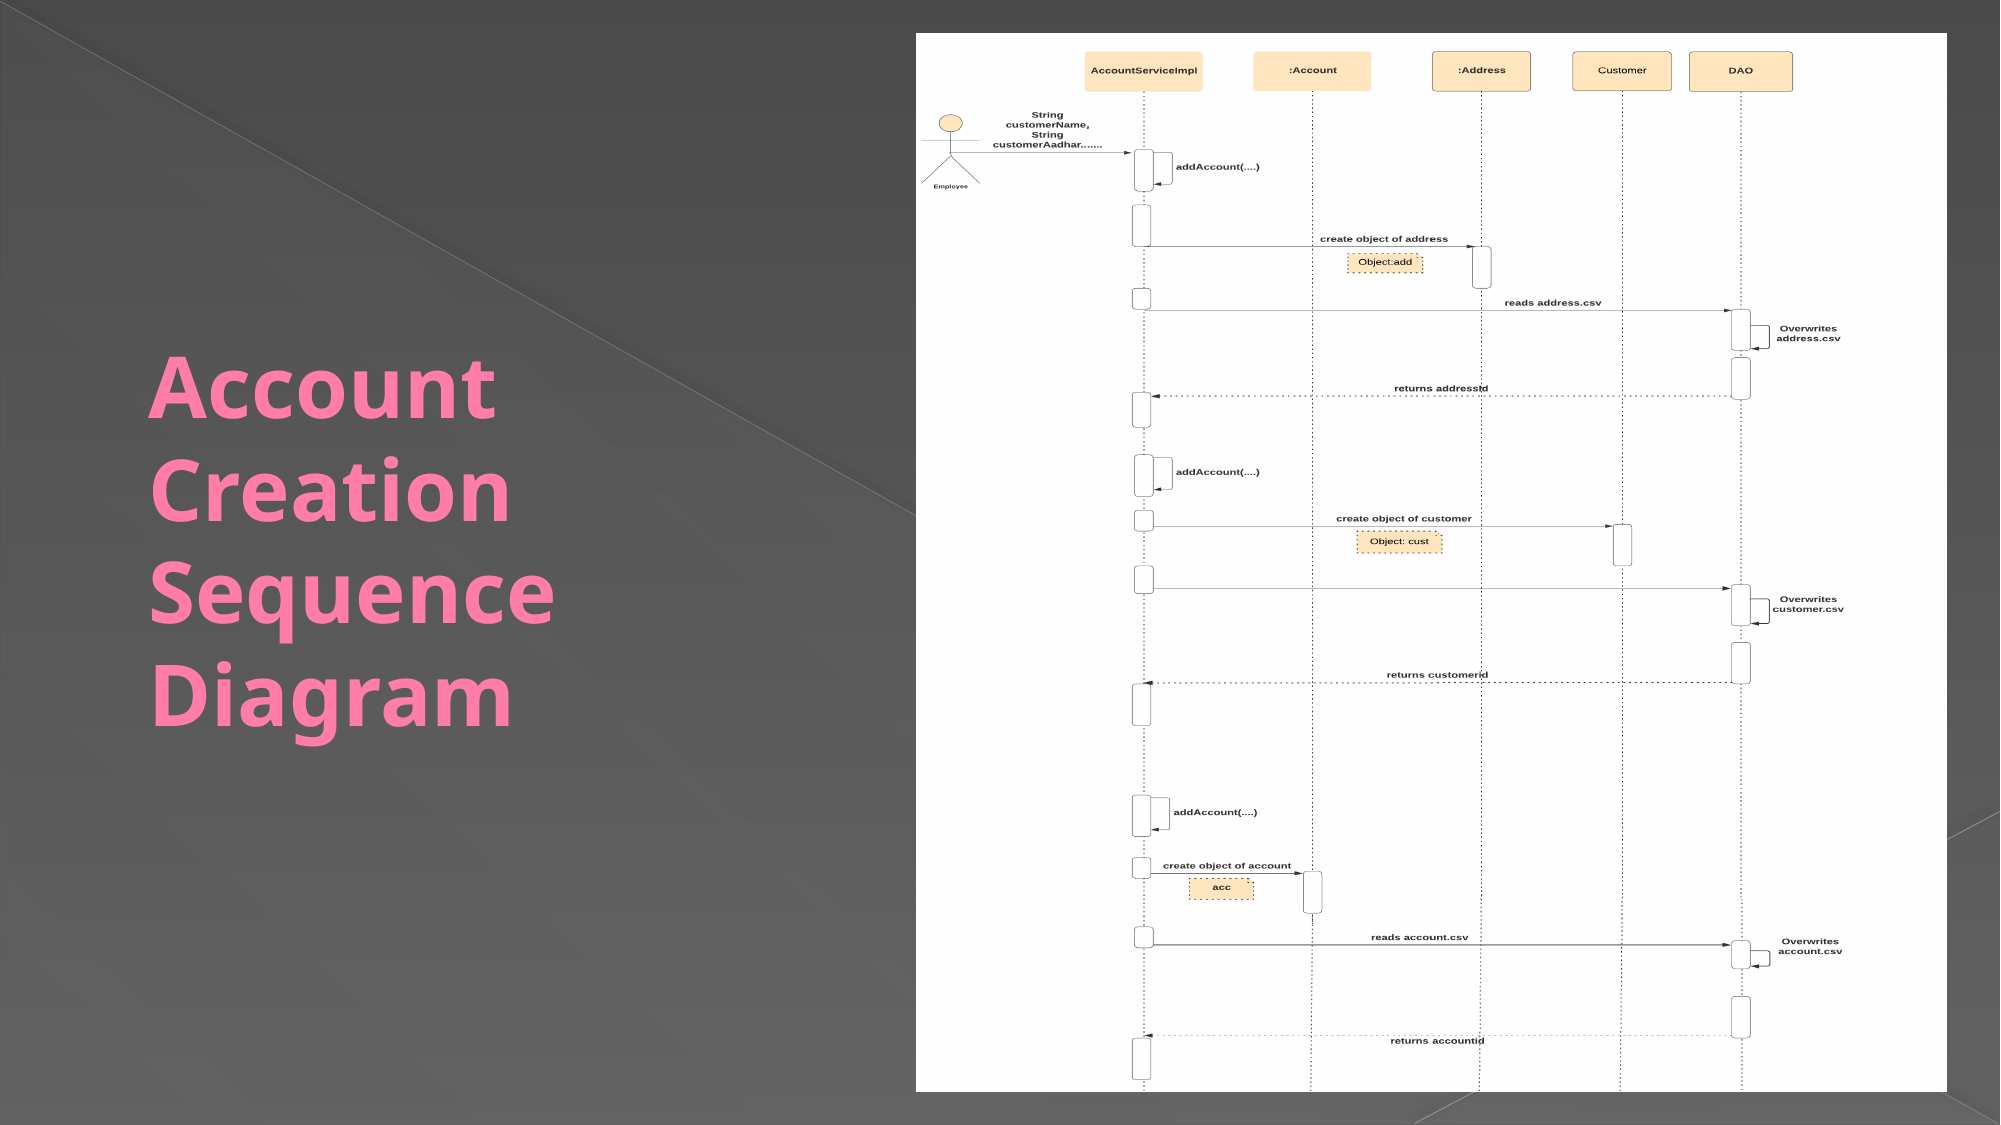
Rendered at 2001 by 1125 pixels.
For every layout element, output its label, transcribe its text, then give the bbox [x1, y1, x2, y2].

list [915, 33, 1948, 1092]
title Account Creation Sequence Diagram [54, 331, 821, 849]
